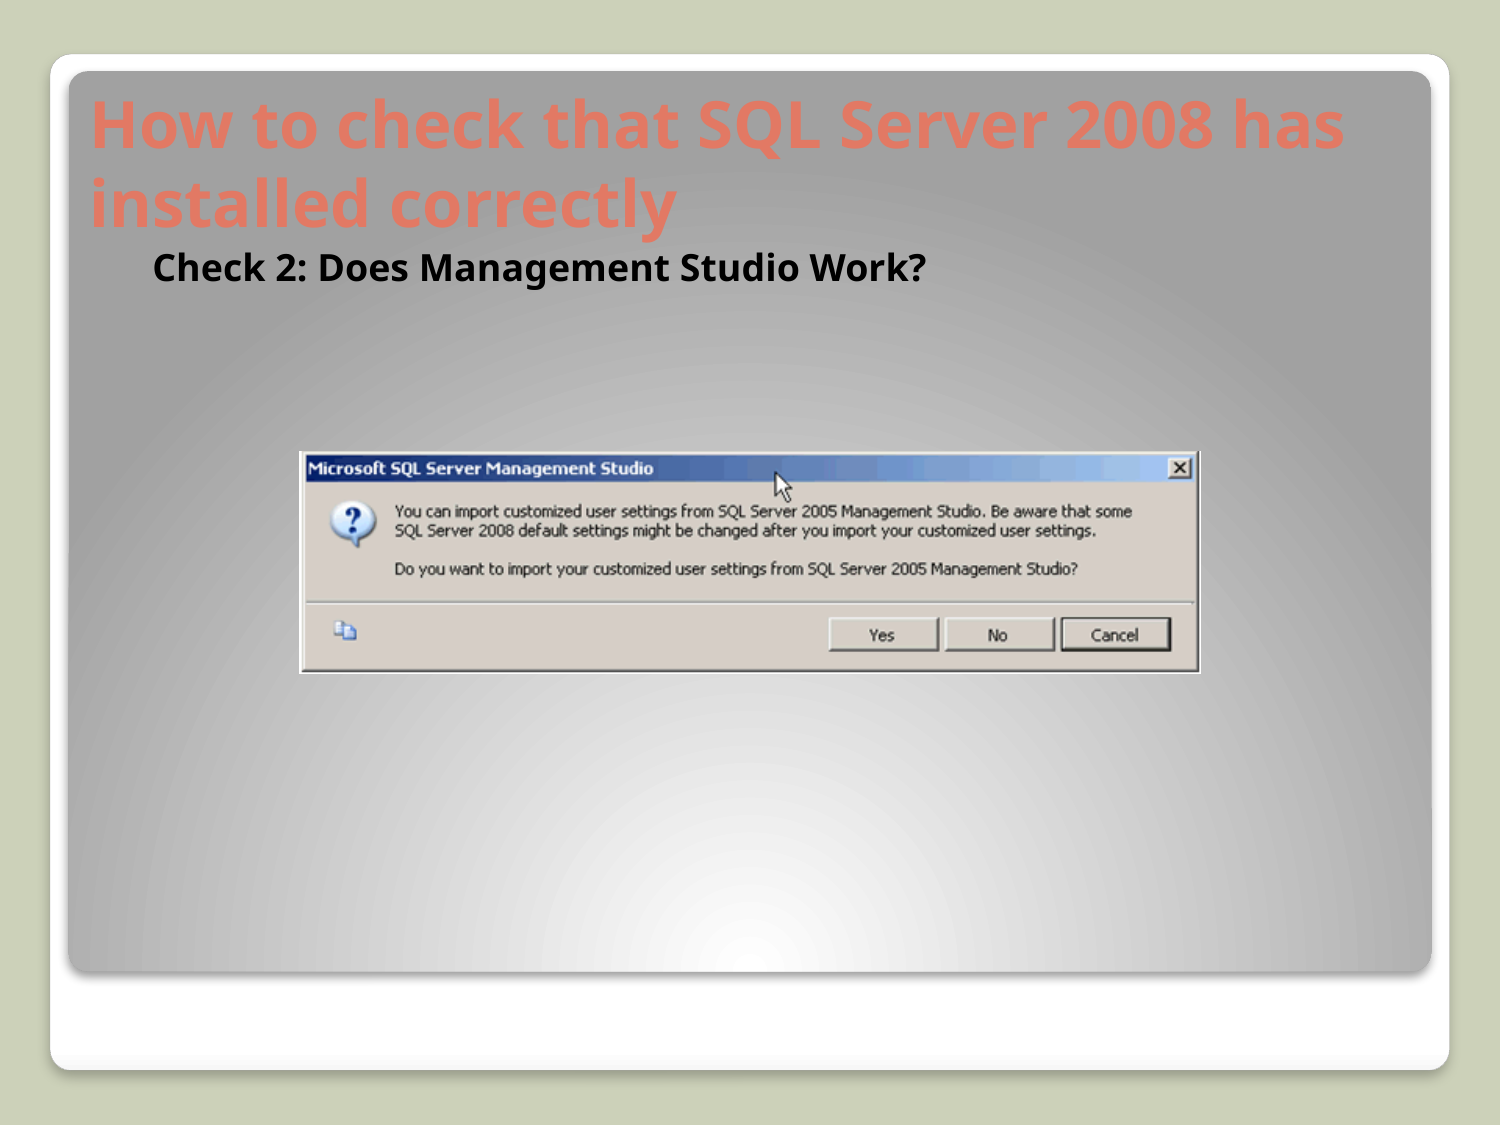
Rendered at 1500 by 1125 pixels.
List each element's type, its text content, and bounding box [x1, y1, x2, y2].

text_box Check 2: Does Management Studio Work? [137, 236, 1313, 297]
title How to check that SQL Server 2008 has installed correctly [75, 75, 1418, 248]
picture [298, 451, 1201, 674]
list [87, 275, 1430, 925]
